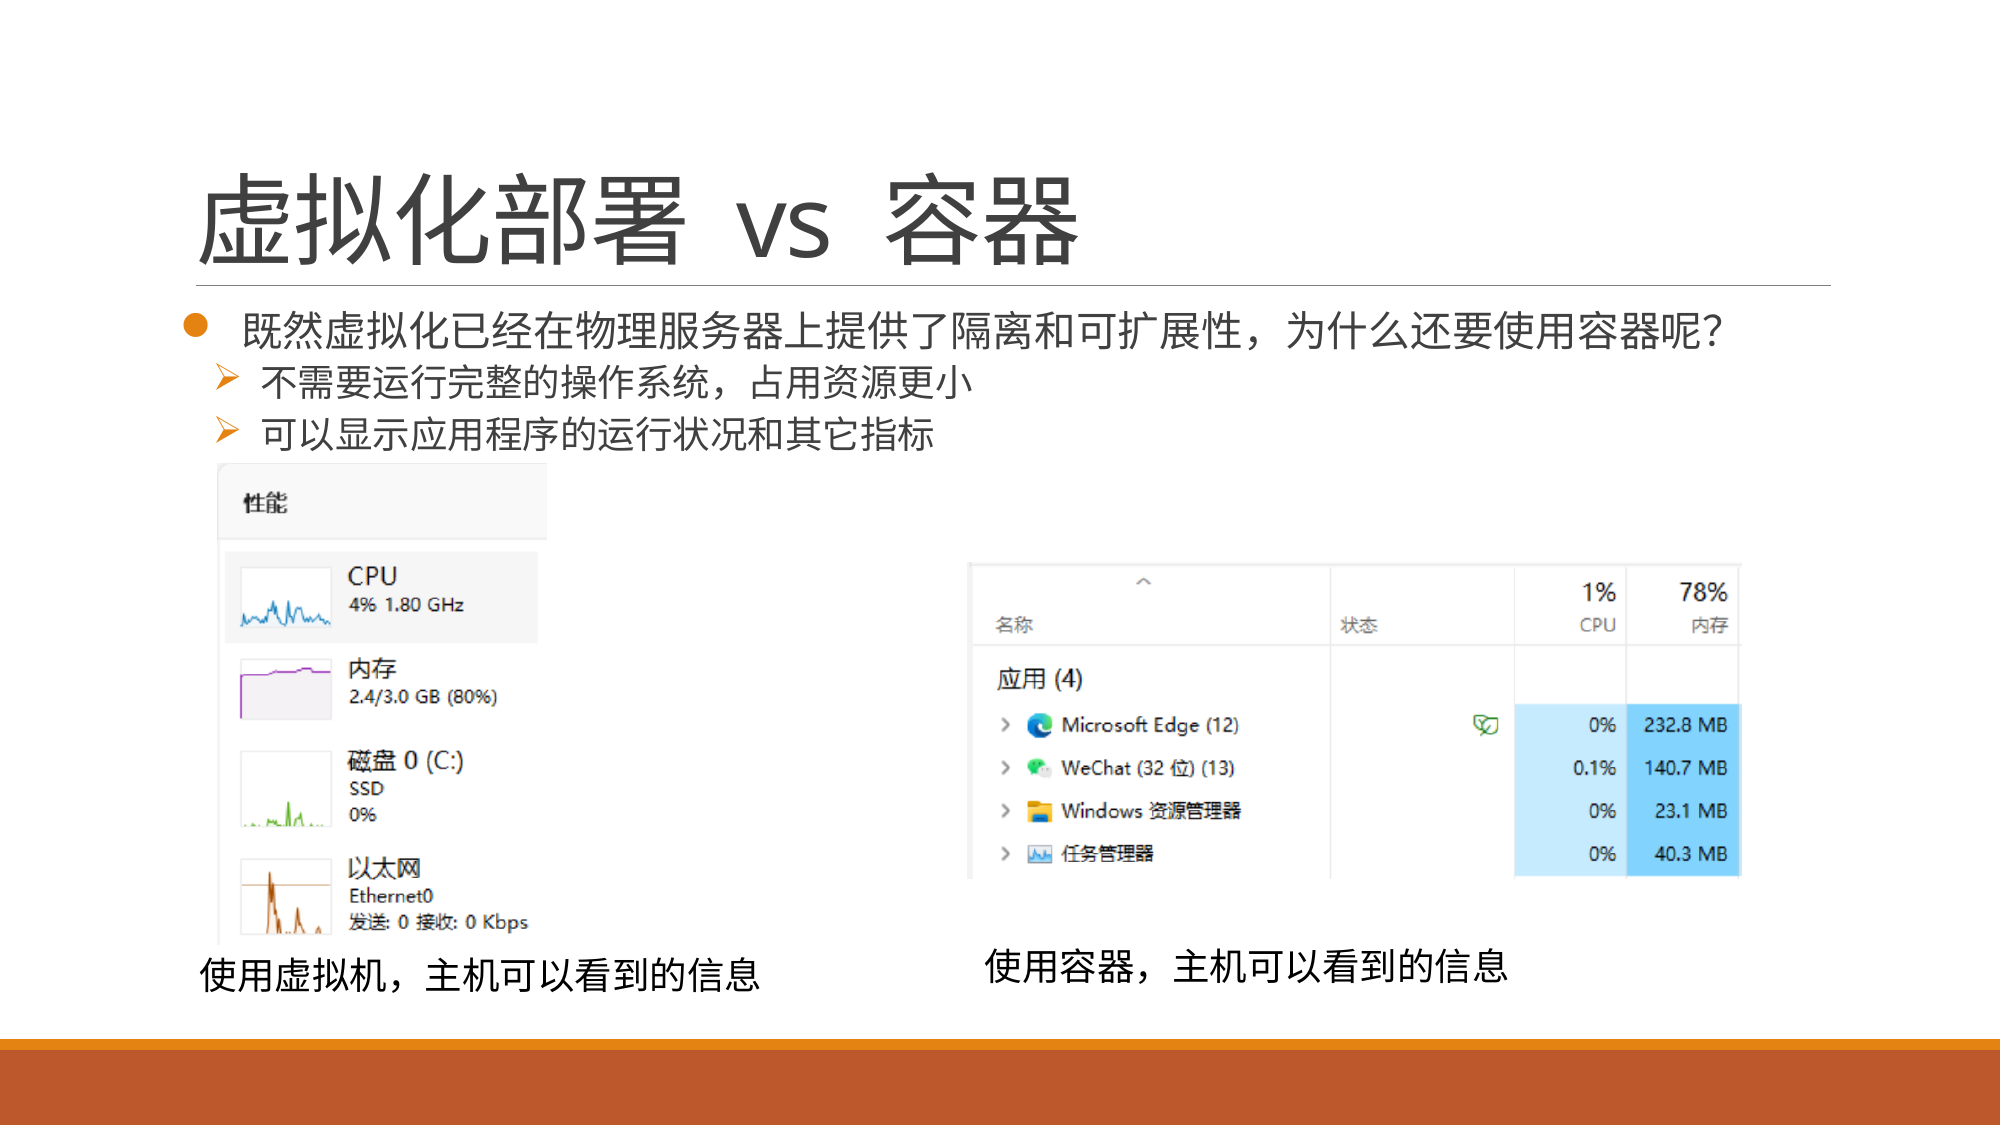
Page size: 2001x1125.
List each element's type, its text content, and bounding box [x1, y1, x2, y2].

list 既然虚拟化已经在物理服务器上提供了隔离和可扩展性，为什么还要使用容器呢？ 不需要运行完整的操作系统，占用资源更小 可以显示应用程序的运行状况和其它指标 [180, 302, 1830, 963]
picture [966, 561, 1742, 879]
text_box 使用虚拟机，主机可以看到的信息 [184, 944, 777, 1005]
title 虚拟化部署 vs 容器 [180, 47, 1830, 285]
picture [216, 462, 548, 945]
text_box 使用容器，主机可以看到的信息 [969, 935, 1525, 995]
